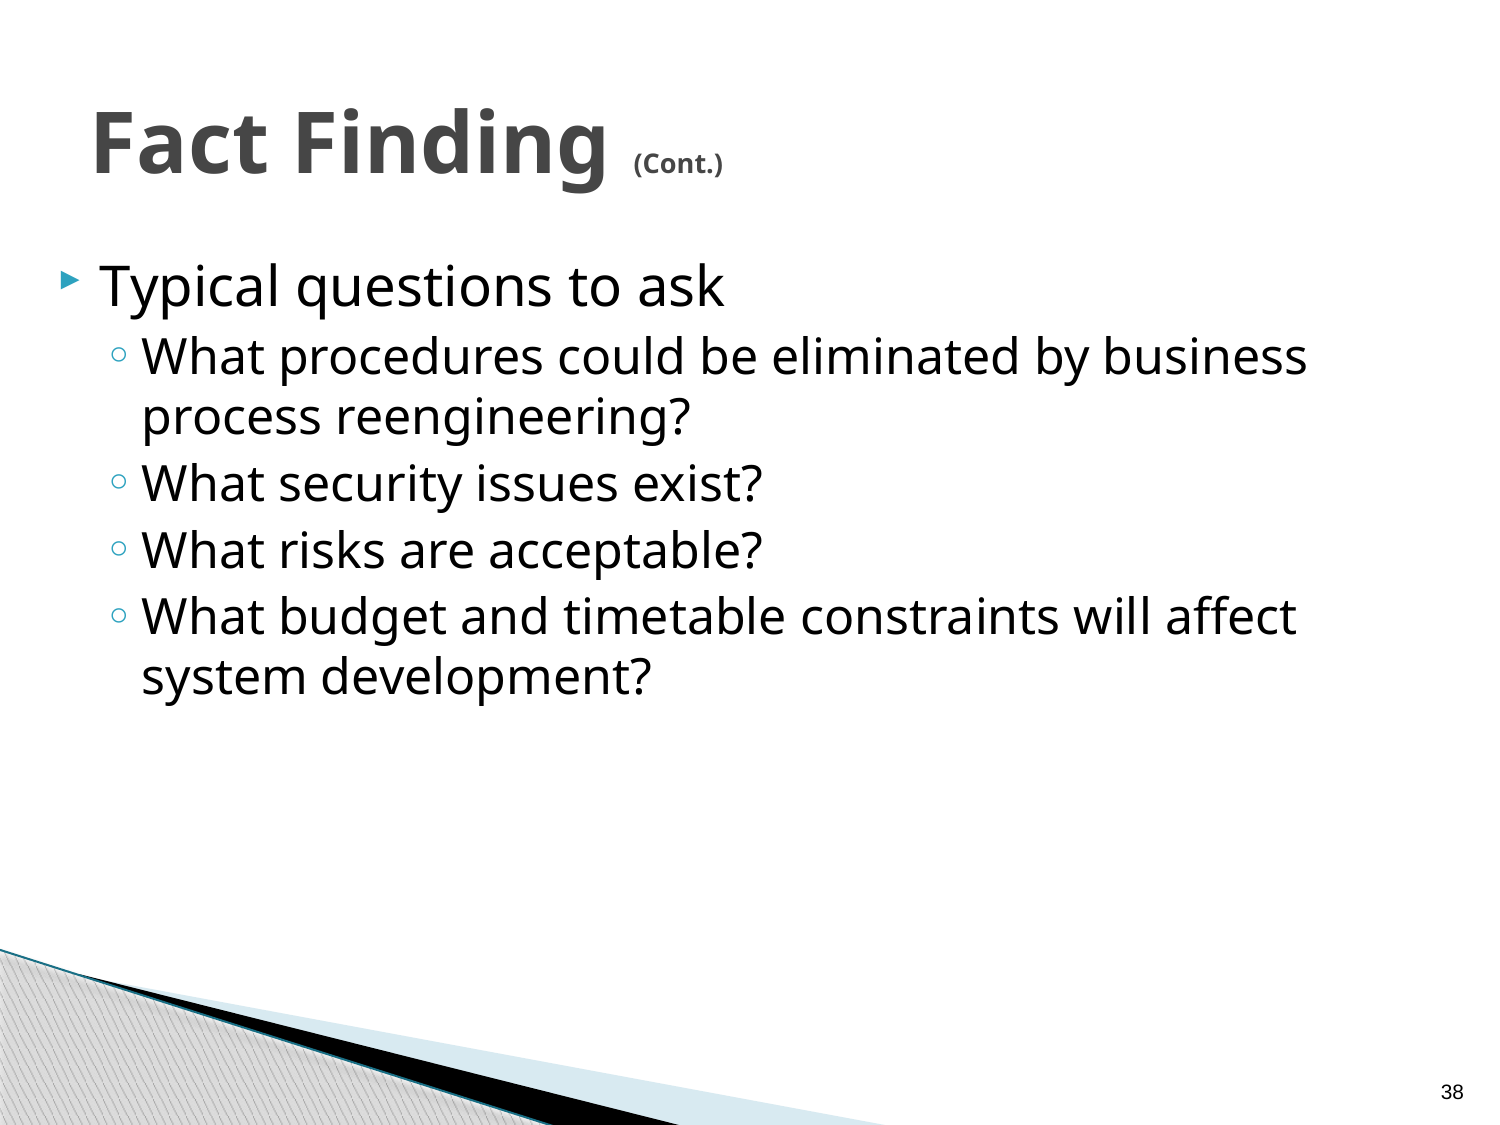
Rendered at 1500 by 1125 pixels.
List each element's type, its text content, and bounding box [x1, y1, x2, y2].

list Typical questions to ask What procedures could be eliminated by business process reengineering? What security issues exist? What risks are acceptable? What budget and timetable constraints will affect system development? [24, 243, 1475, 1000]
slide_number 38 [1418, 1051, 1479, 1112]
title Fact Finding (Cont.) [75, 45, 1425, 233]
